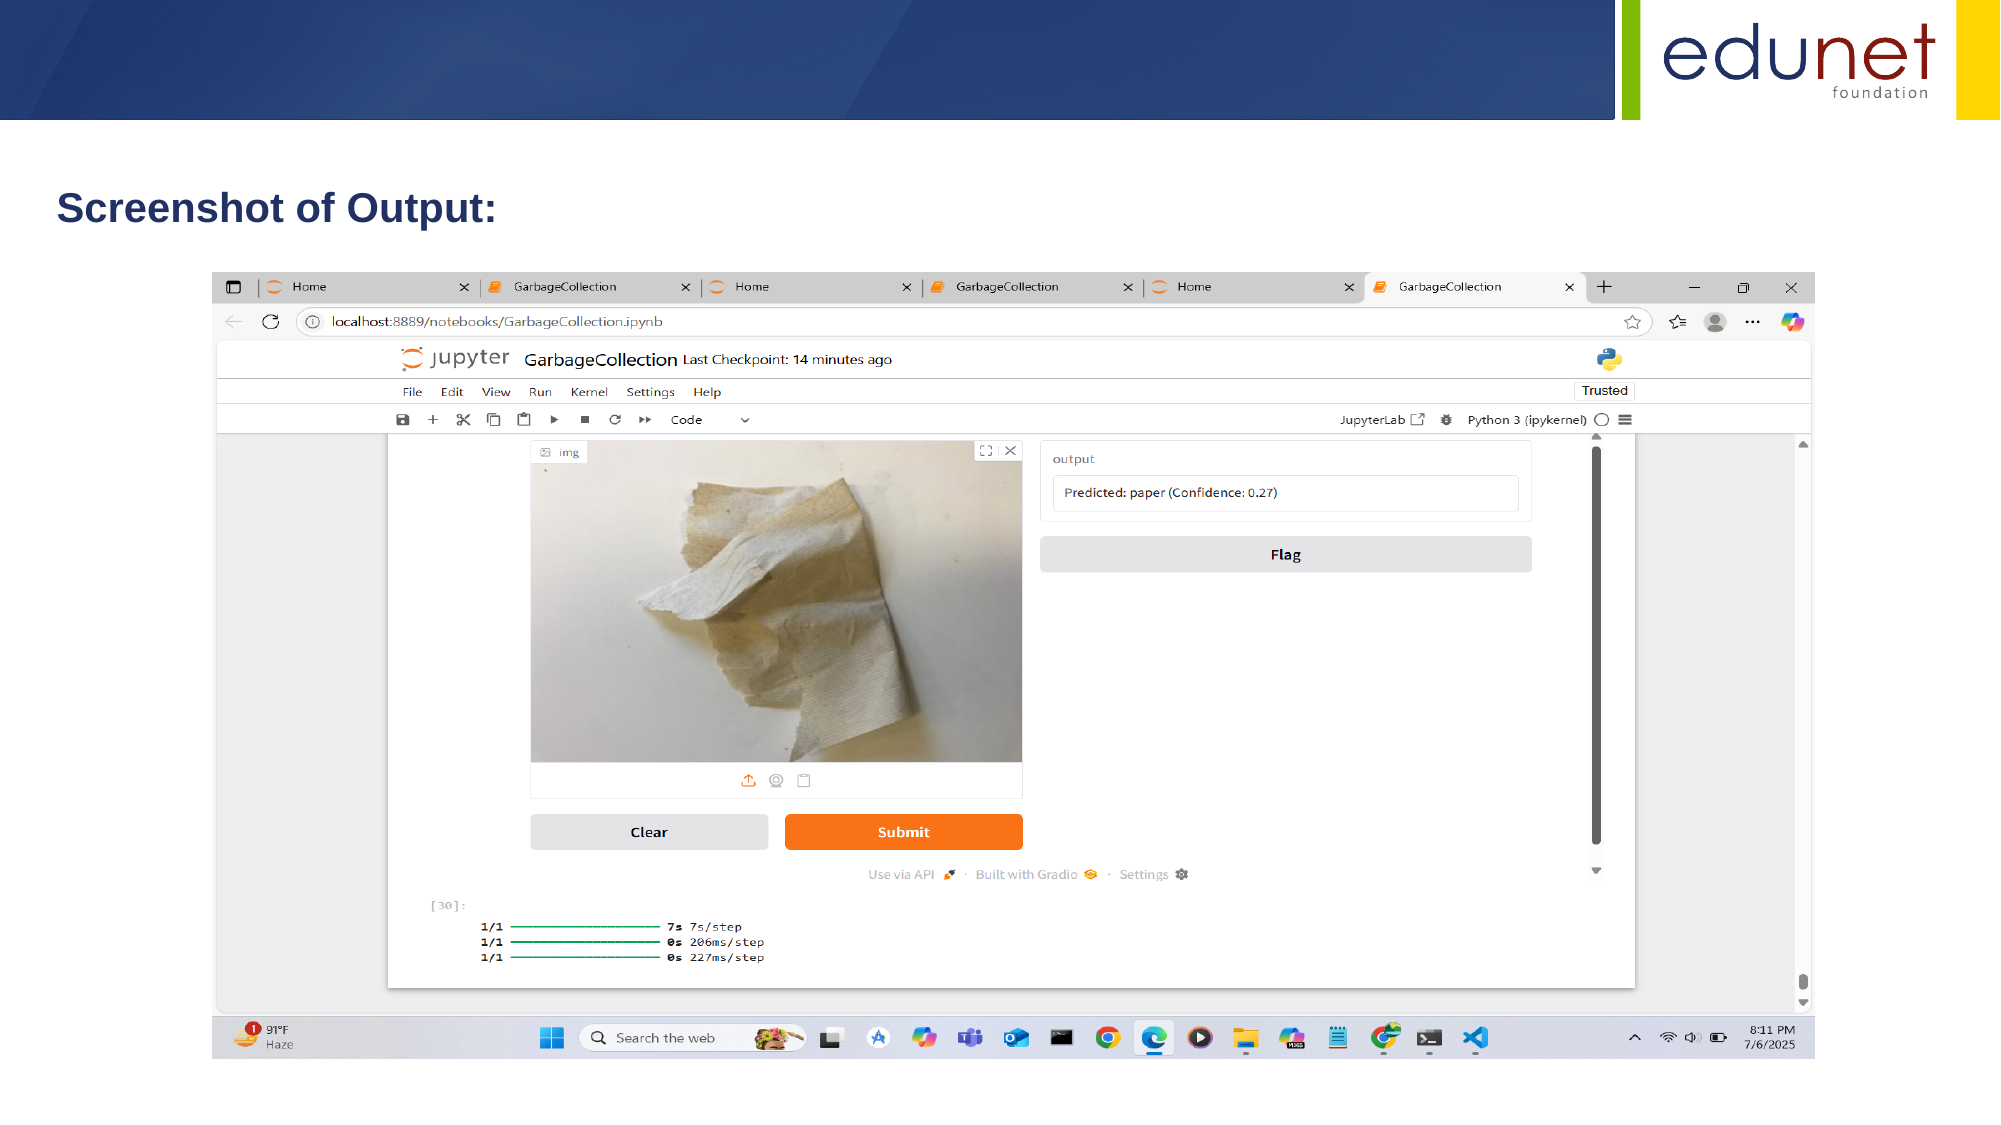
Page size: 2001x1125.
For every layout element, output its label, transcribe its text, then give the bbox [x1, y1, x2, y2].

picture [1652, 12, 1948, 108]
text_box Screenshot of Output: [41, 172, 1043, 238]
picture [212, 272, 1815, 1059]
